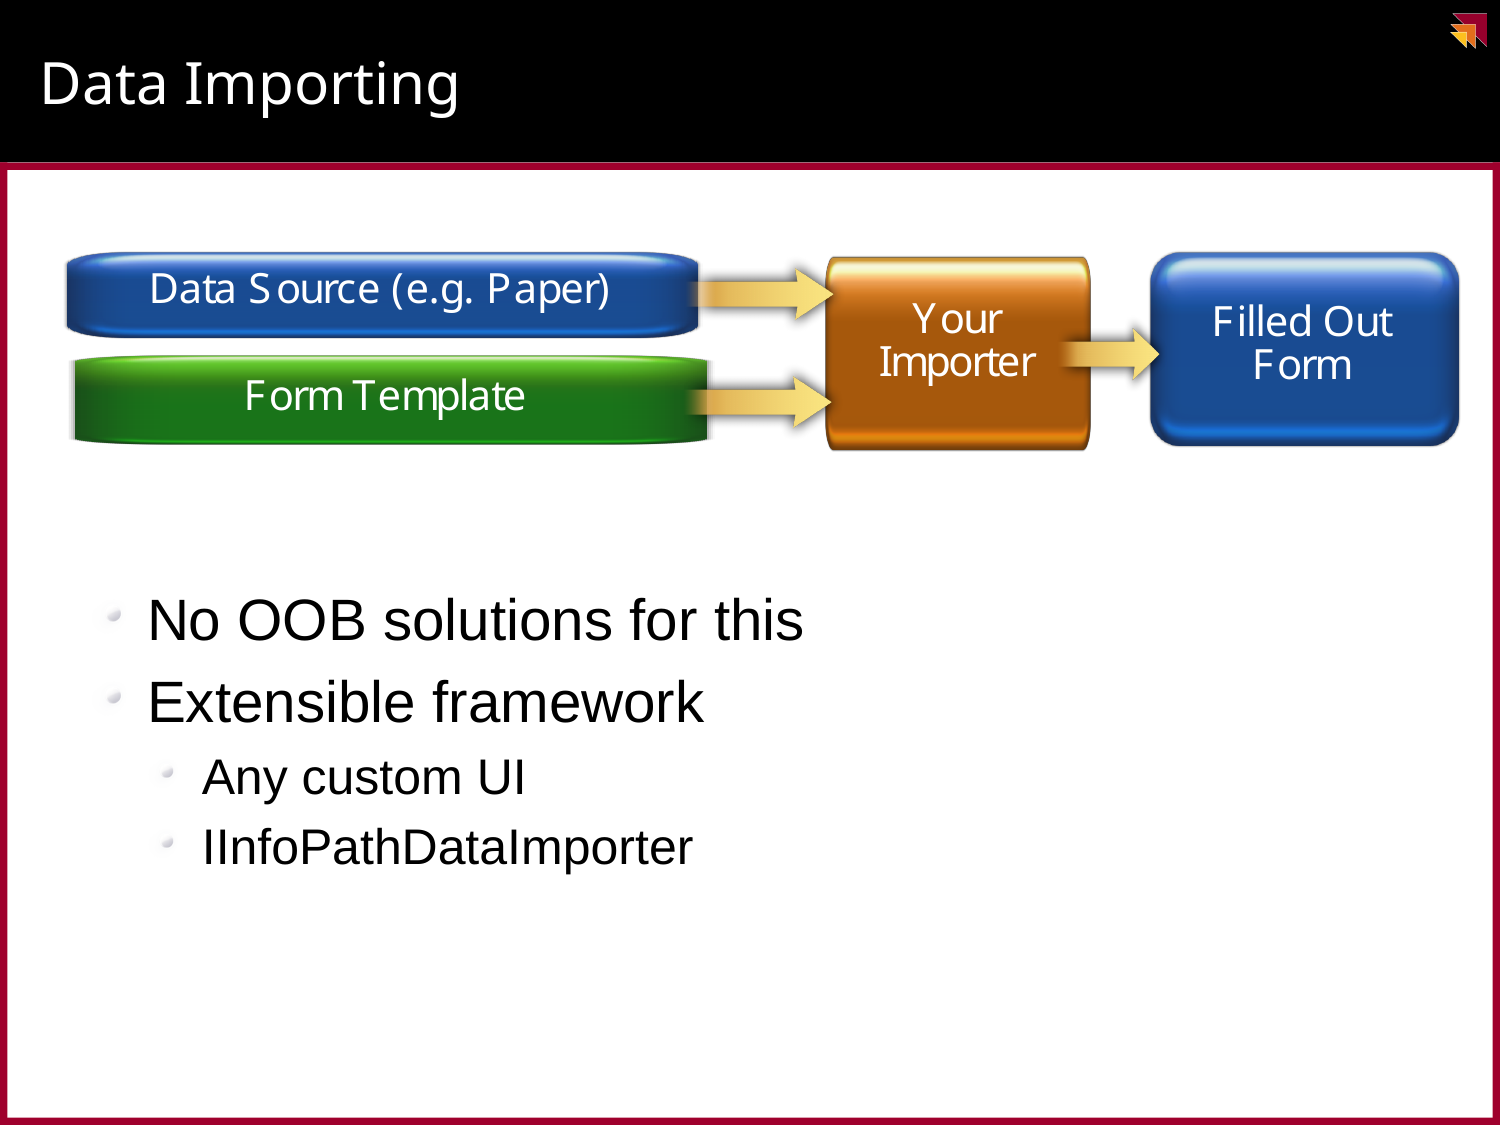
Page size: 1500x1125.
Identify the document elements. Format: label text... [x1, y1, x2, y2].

picture [147, 826, 181, 862]
picture [90, 596, 130, 638]
picture [147, 756, 181, 792]
picture [90, 678, 130, 720]
title Data Importing [24, 12, 1438, 150]
list No OOB solutions for this Extensible framework Any custom UI IInfoPathDataImporter [75, 575, 1425, 1025]
picture [62, 249, 1461, 454]
picture [1450, 13, 1487, 50]
